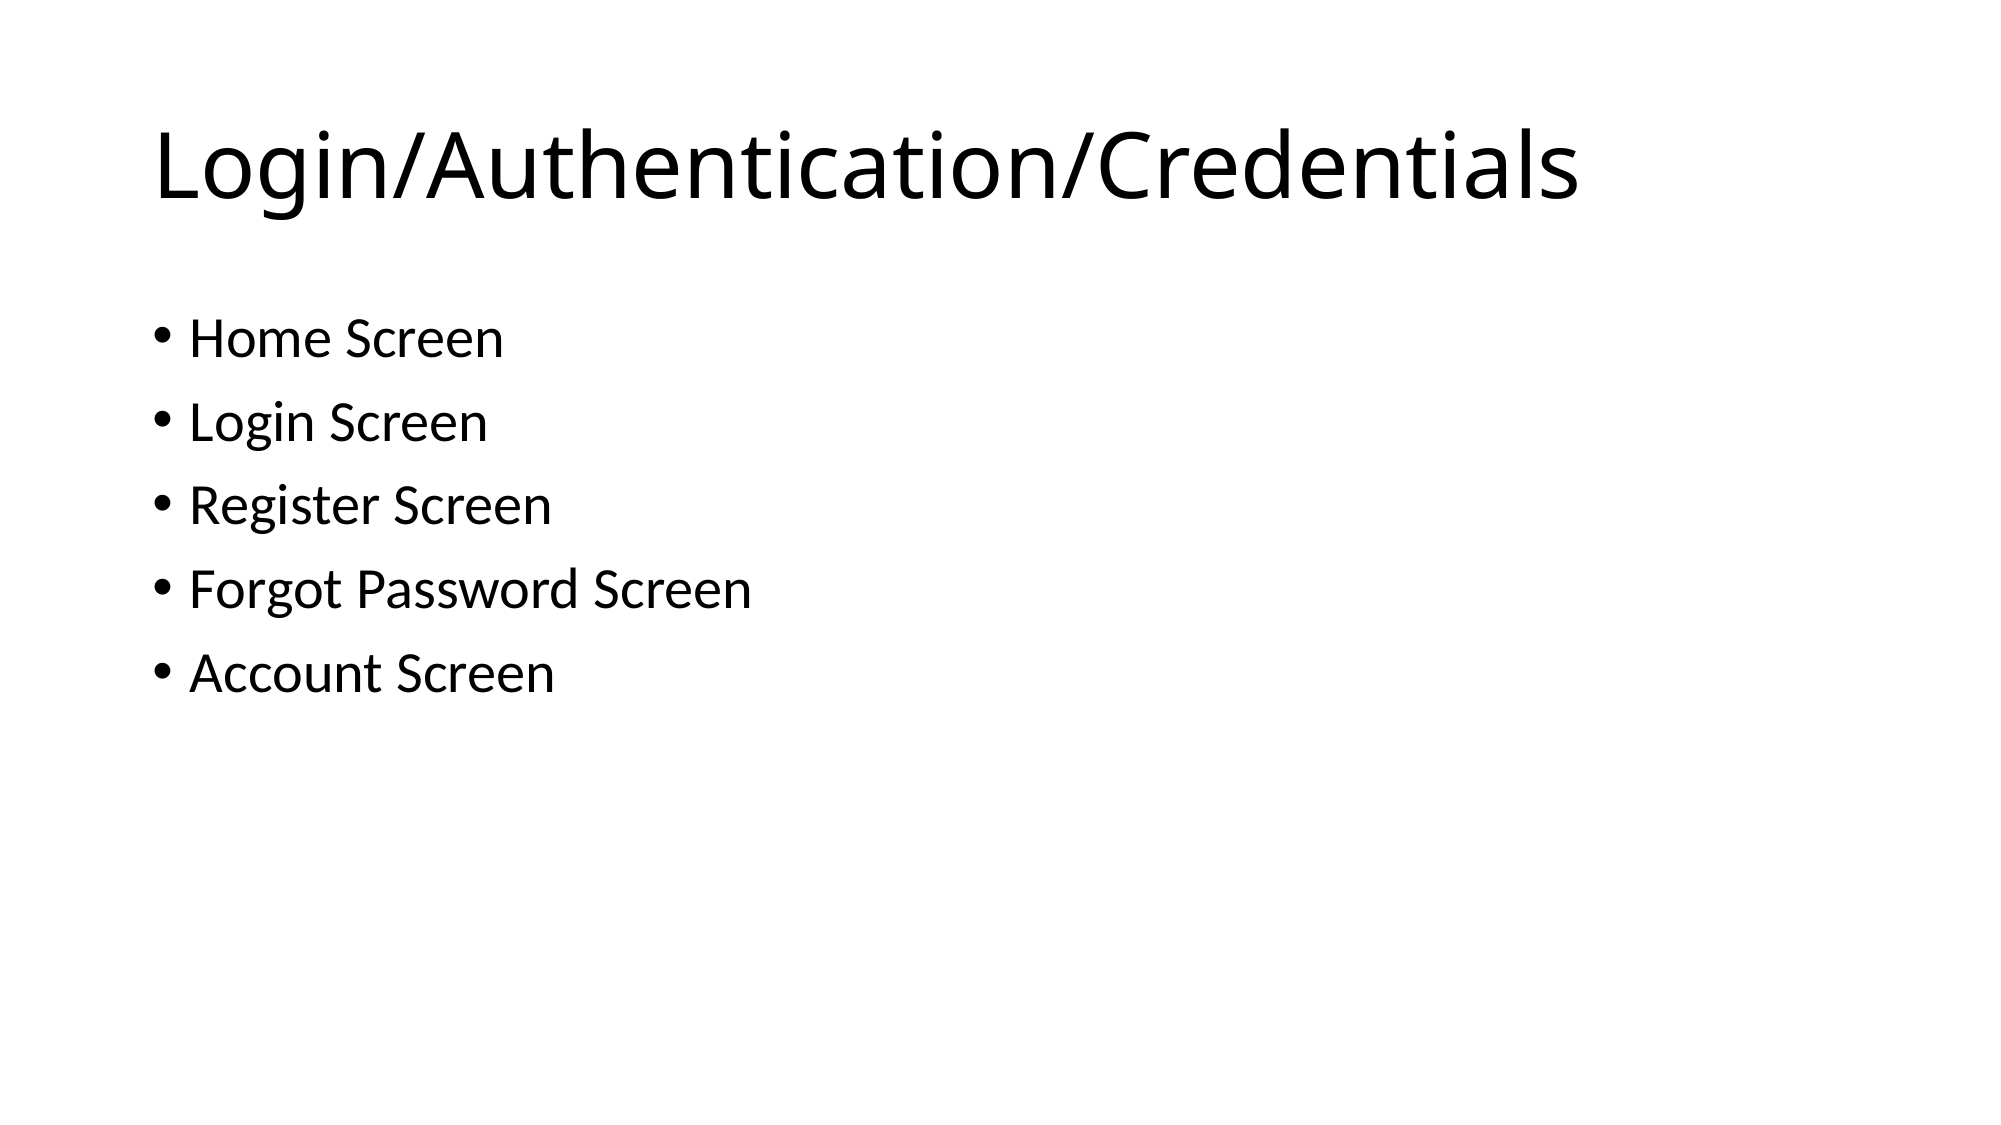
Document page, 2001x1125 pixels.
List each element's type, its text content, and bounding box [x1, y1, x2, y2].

title Login/Authentication/Credentials [137, 59, 1863, 278]
list Home Screen Login Screen Register Screen Forgot Password Screen Account Screen [137, 299, 1863, 1014]
